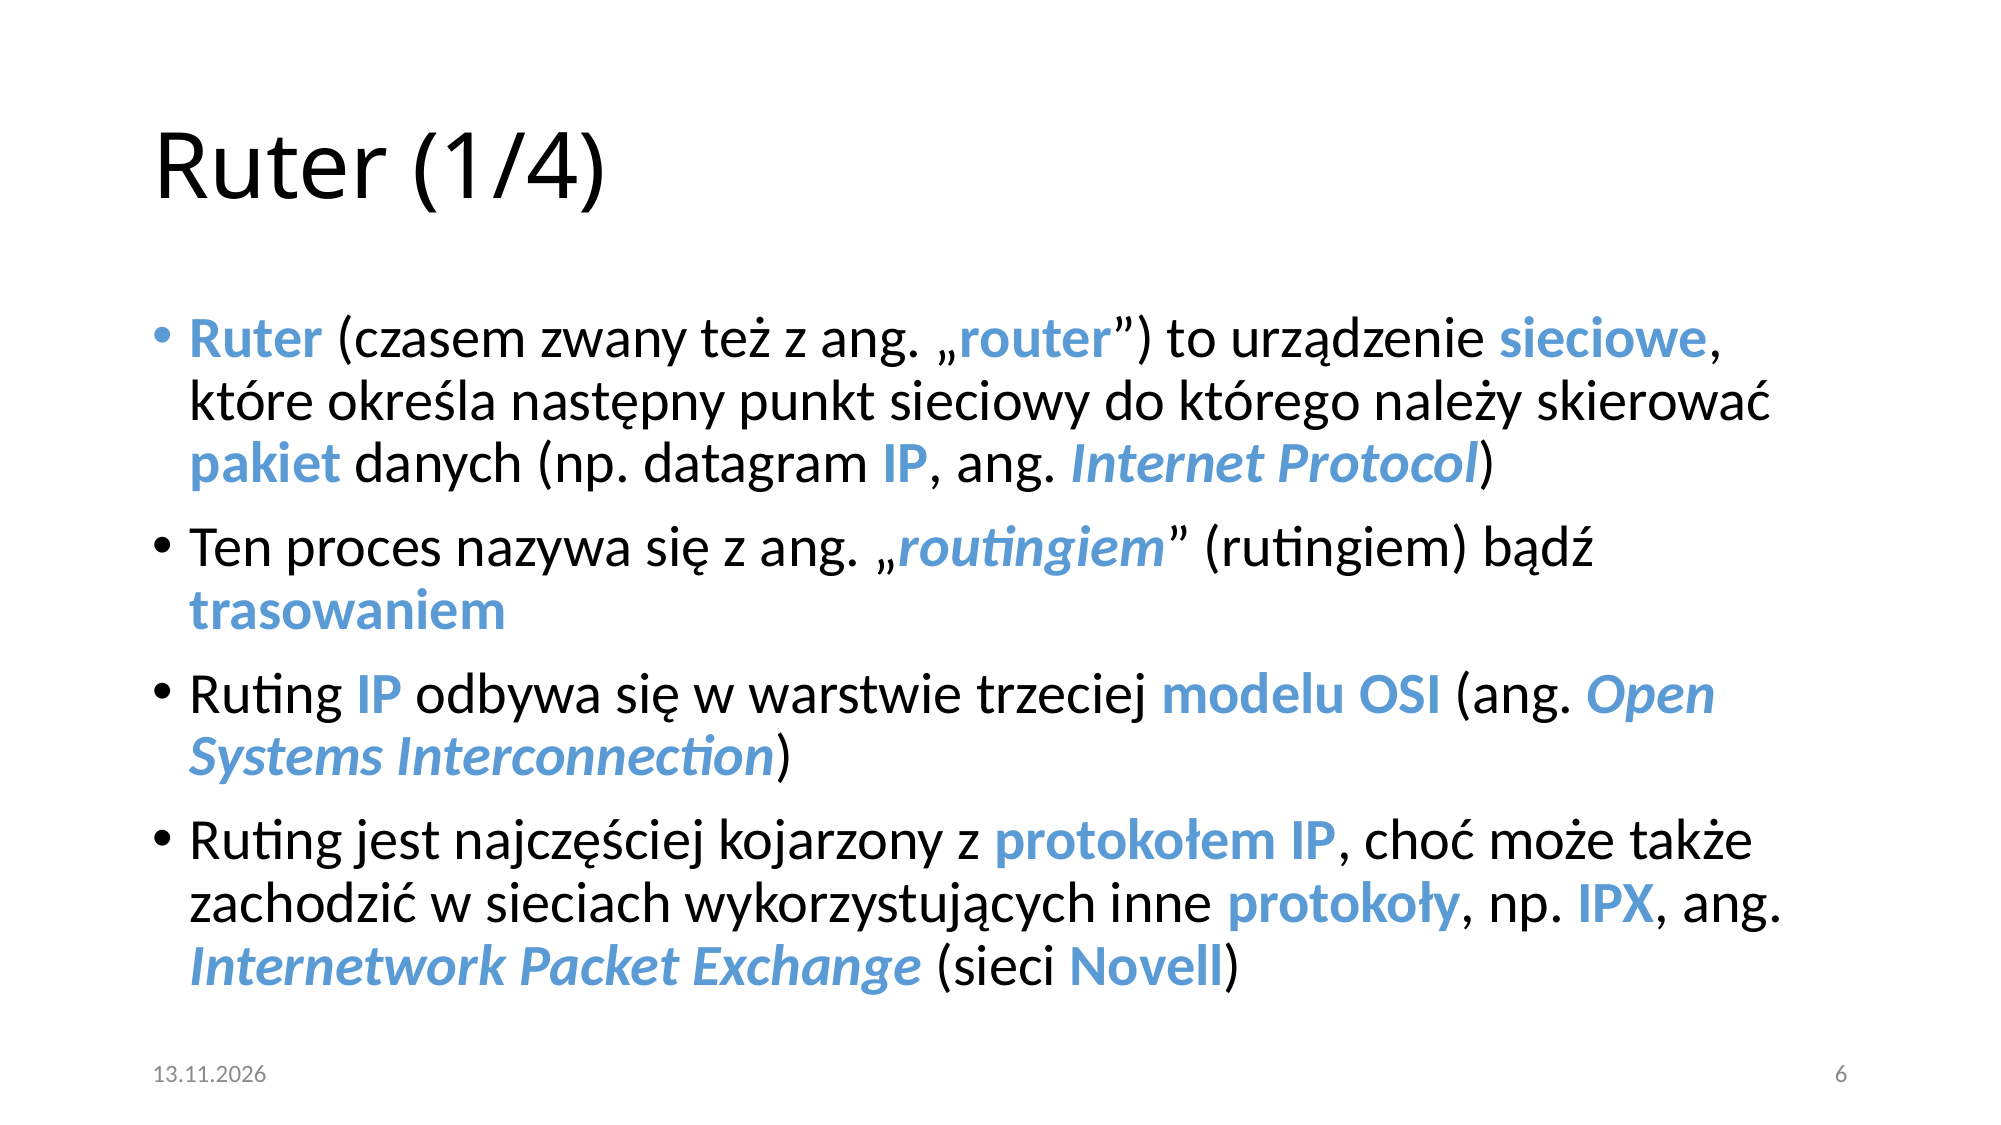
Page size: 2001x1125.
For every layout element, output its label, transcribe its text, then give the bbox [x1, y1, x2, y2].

slide_number 6 [1412, 1042, 1863, 1103]
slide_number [137, 1042, 588, 1103]
title Ruter (1/4)‏ [137, 59, 1863, 278]
list Ruter (czasem zwany też z ang. „router”) to urządzenie sieciowe, które określa następny punkt sieciowy do którego należy skierować pakiet danych (np. datagram IP, ang. Internet Protocol) Ten proces nazywa się z ang. „routingiem” (rutingiem) bądź trasowaniem Ruting IP odbywa się w warstwie trzeciej modelu OSI (ang. Open Systems Interconnection) Ruting jest najczęściej kojarzony z protokołem IP, choć może także zachodzić w sieciach wykorzystujących inne protokoły, np. IPX, ang. Internetwork Packet Exchange (sieci Novell)‏ [137, 299, 1863, 1014]
